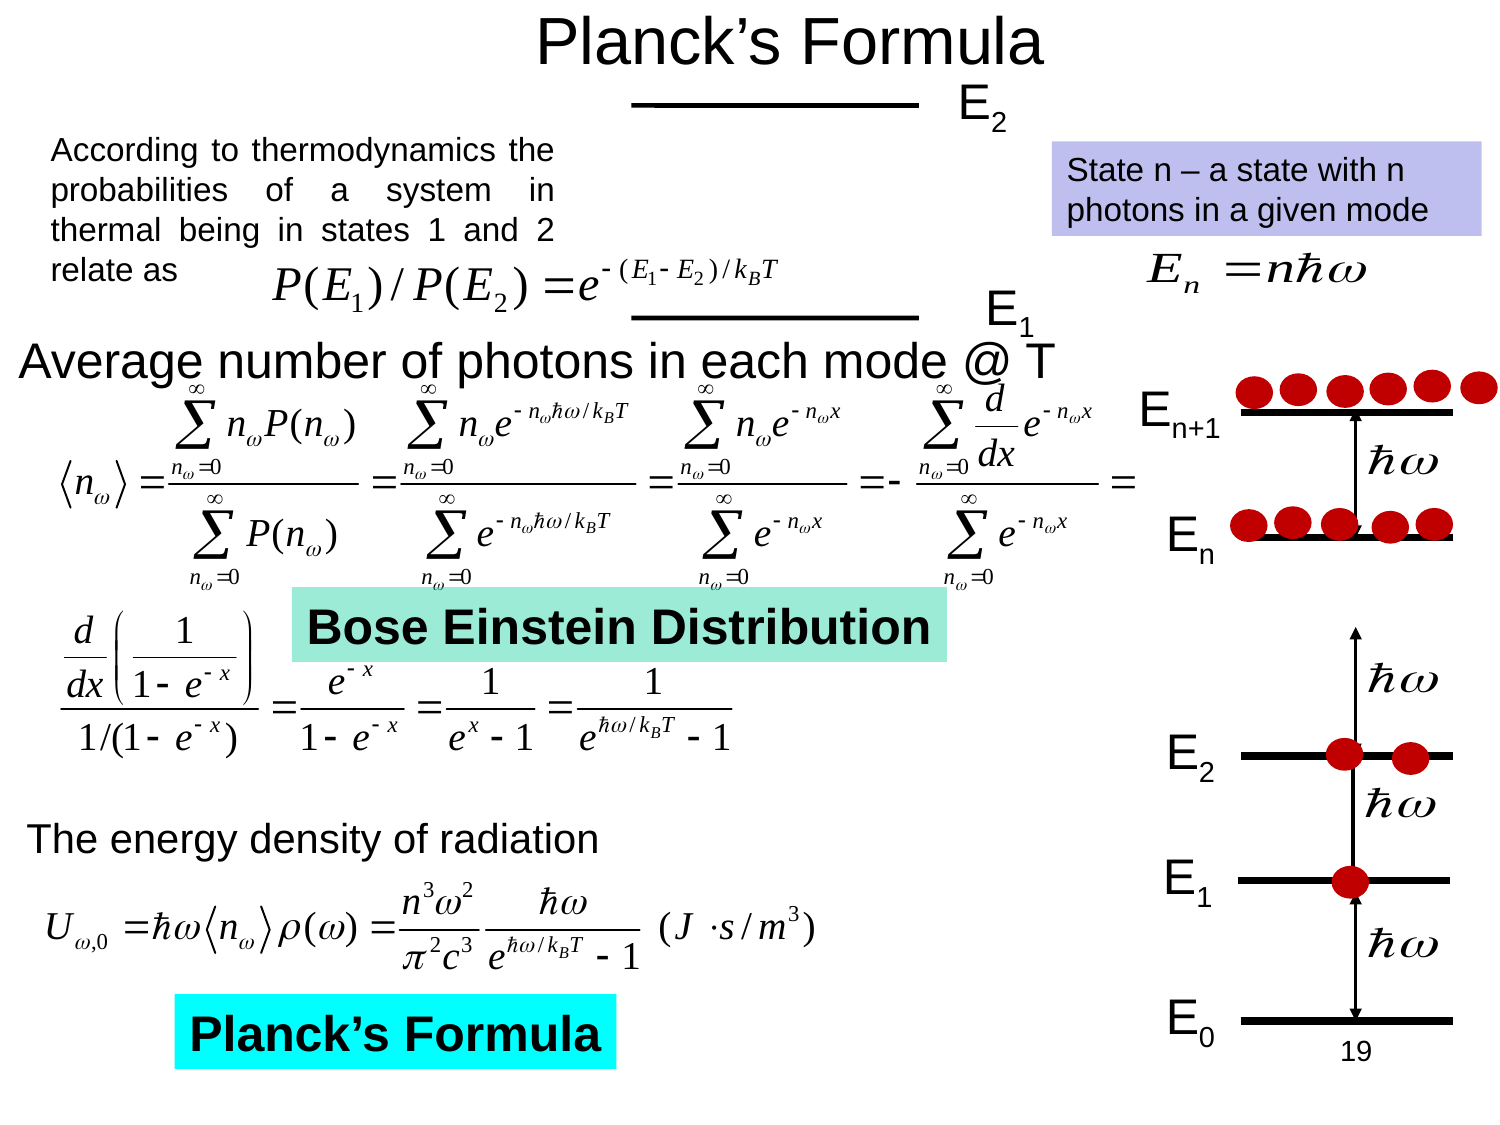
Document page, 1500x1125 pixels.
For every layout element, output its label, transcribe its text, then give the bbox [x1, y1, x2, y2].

text_box Planck’s Formula [174, 994, 617, 1069]
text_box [1055, 141, 1482, 304]
text_box Average number of photons in each mode @ T [3, 321, 1085, 397]
title Planck’s Formula [152, 1, 1428, 94]
text_box The energy density of radiation [11, 804, 615, 869]
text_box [35, 61, 1052, 344]
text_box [54, 370, 1115, 767]
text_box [41, 870, 823, 980]
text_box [1119, 368, 1498, 1054]
slide_number 19 [1074, 1024, 1388, 1101]
